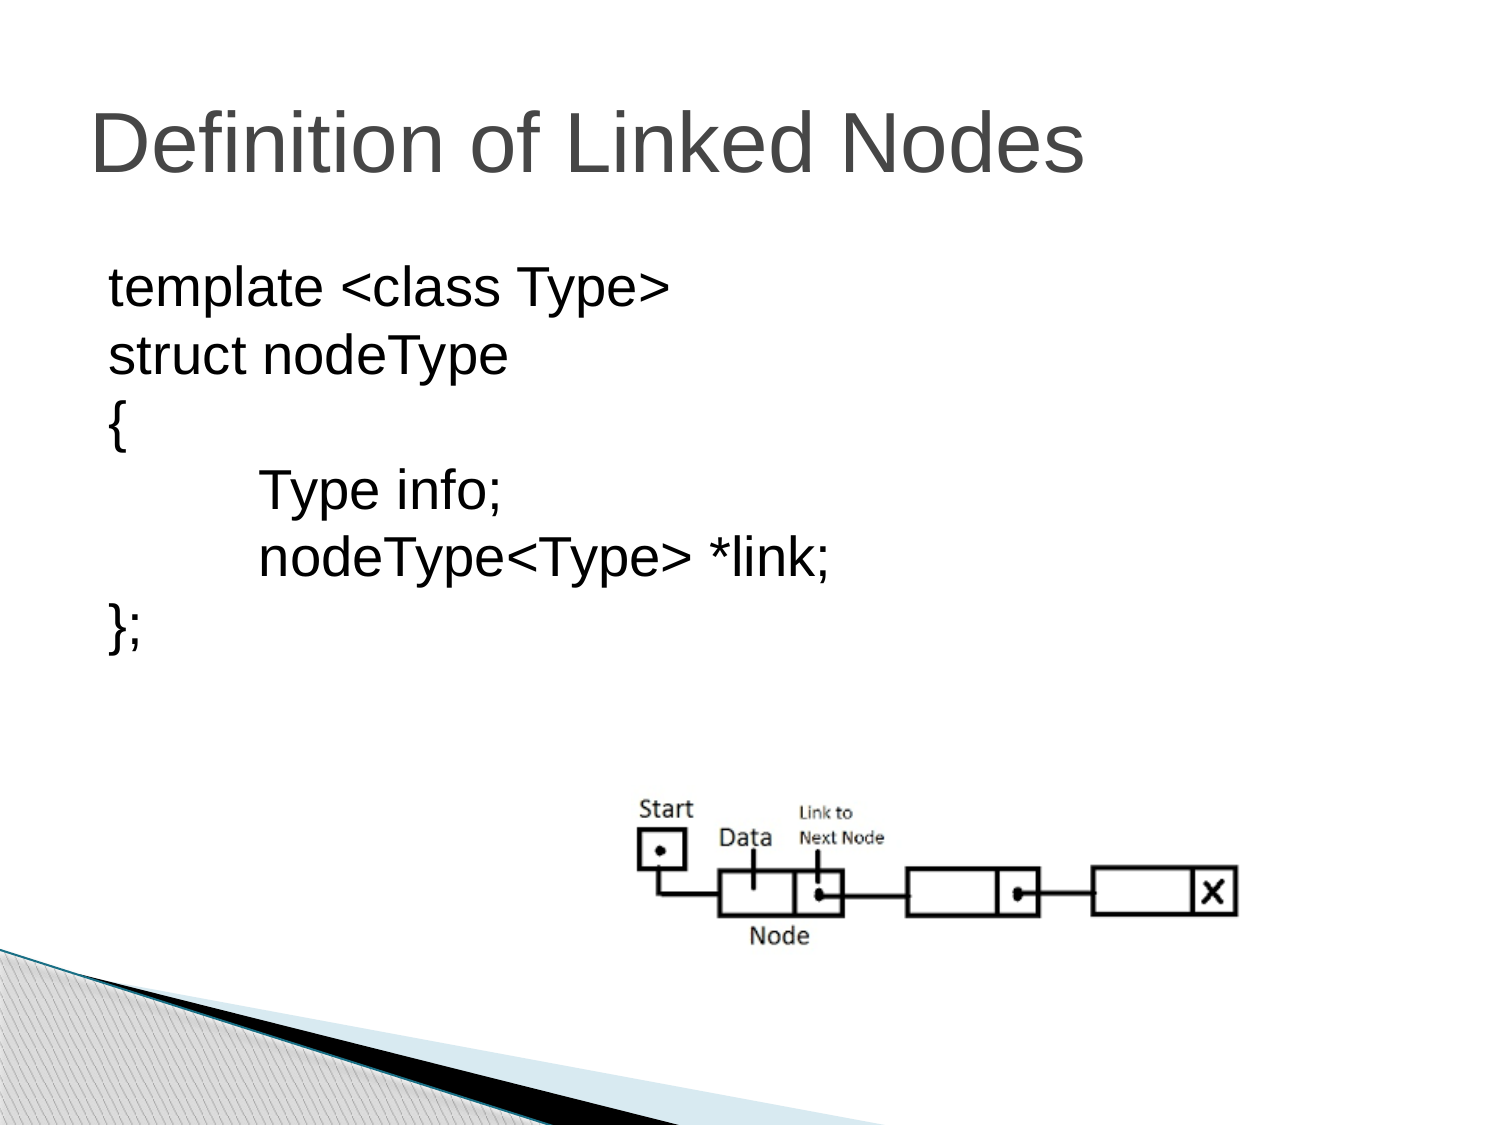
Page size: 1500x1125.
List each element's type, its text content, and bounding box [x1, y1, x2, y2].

picture [630, 785, 1247, 986]
title Definition of Linked Nodes [75, 45, 1425, 233]
list template <class Type> struct nodeType { Type info; nodeType<Type> *link; }; [75, 243, 1425, 986]
